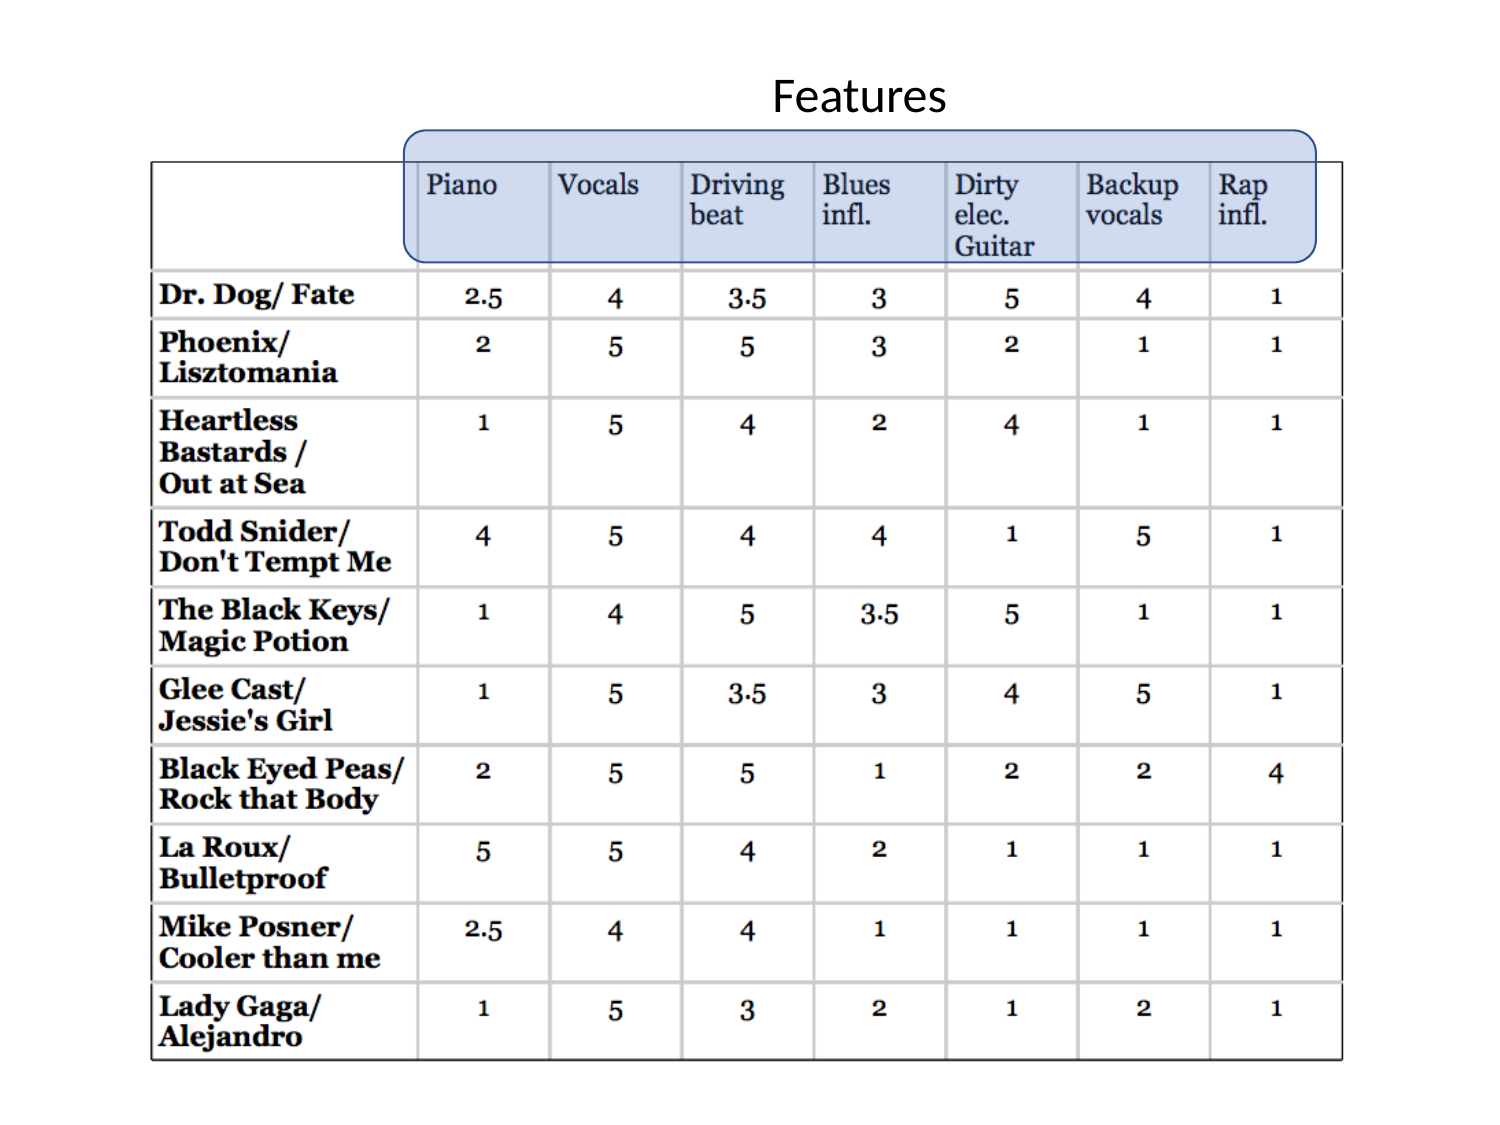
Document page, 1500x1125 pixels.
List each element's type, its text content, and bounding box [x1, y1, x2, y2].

picture [137, 145, 1357, 1071]
text_box [404, 129, 1316, 145]
text_box Features [757, 54, 963, 129]
